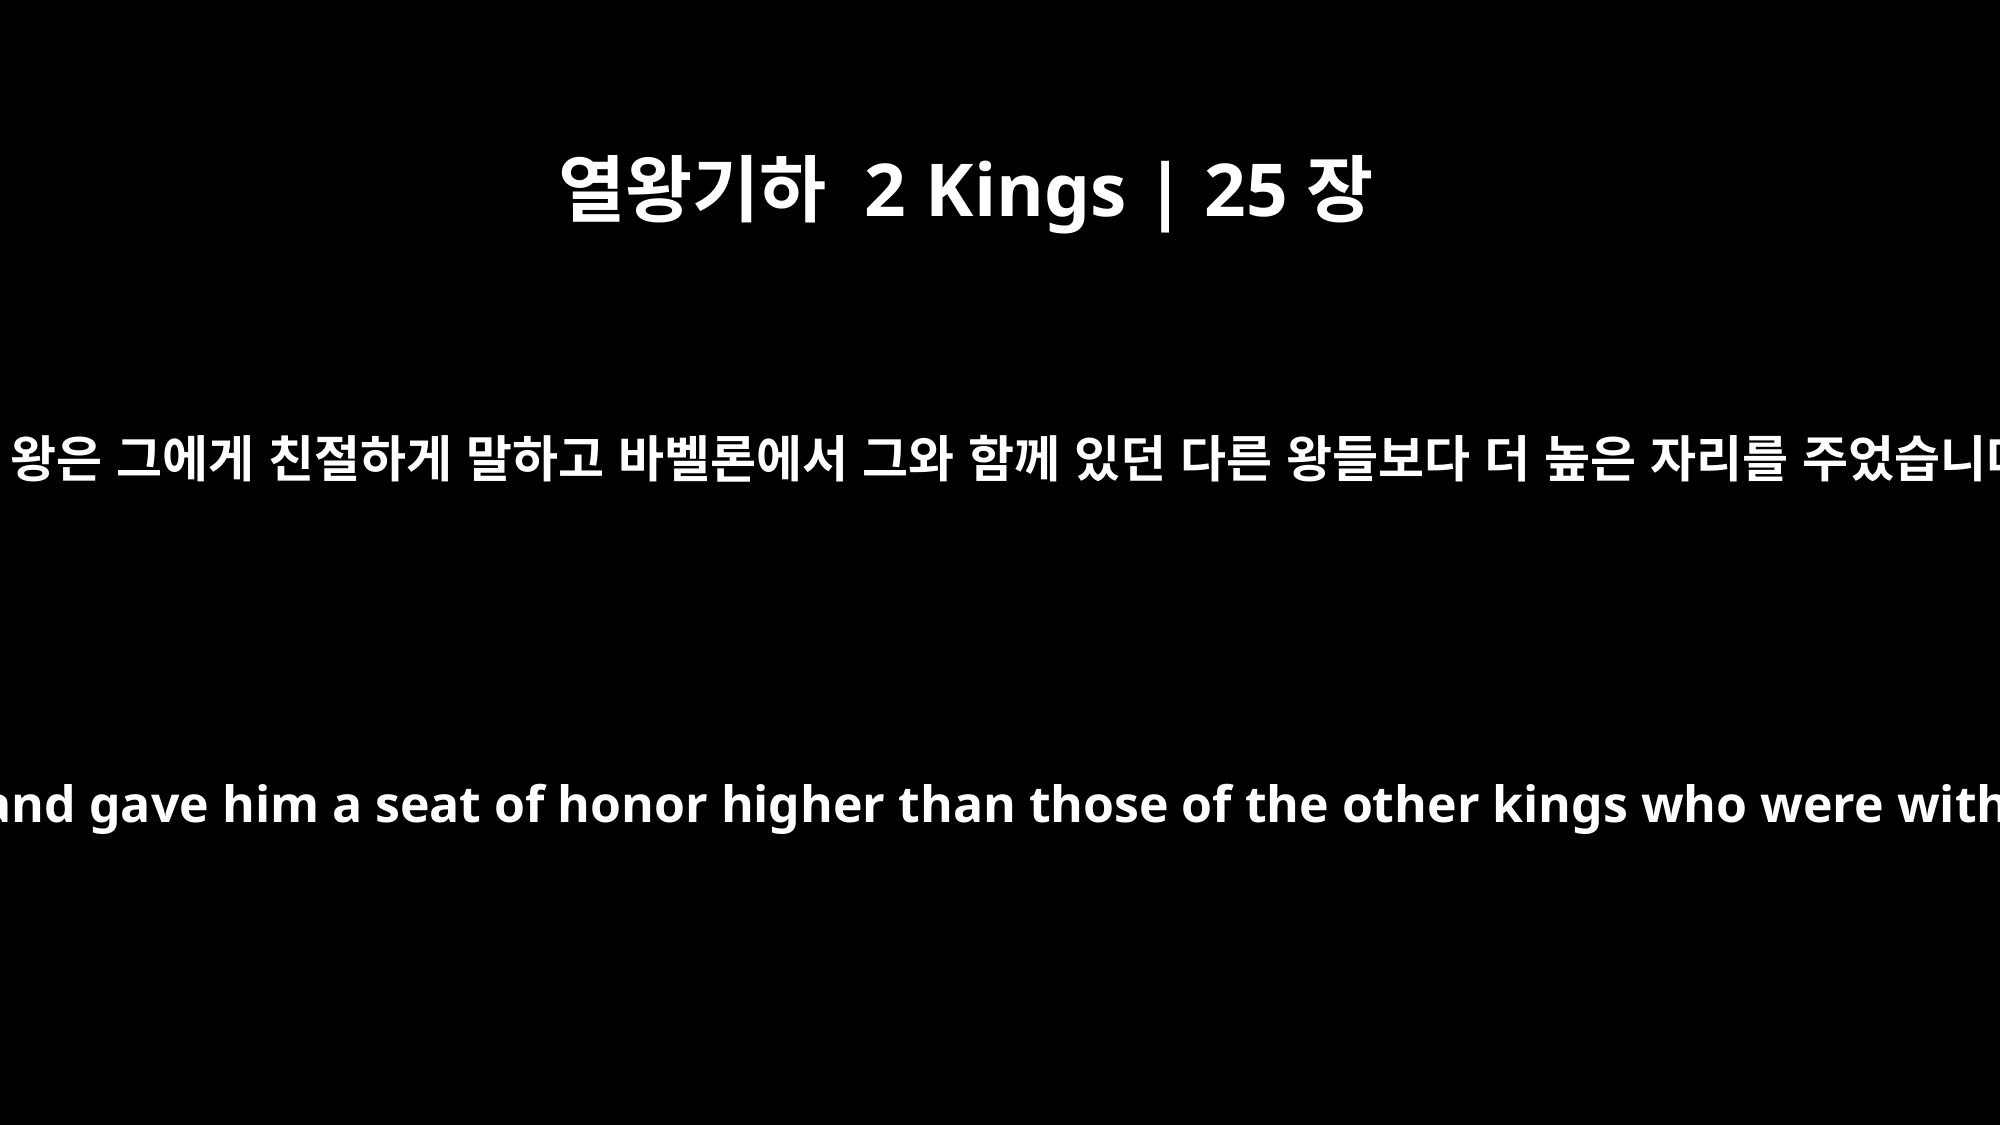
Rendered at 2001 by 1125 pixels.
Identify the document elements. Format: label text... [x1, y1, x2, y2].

text_box He spoke kindly to him and gave him a seat of honor higher than those of the other kings who were with him in Babylon. [0, 764, 2000, 840]
text_box 열왕기하 2 Kings | 25장 [543, 136, 1389, 239]
text_box 28 바벨론 왕은 그에게 친절하게 말하고 바벨론에서 그와 함께 있던 다른 왕들보다 더 높은 자리를 주었습니다. [0, 359, 2000, 495]
